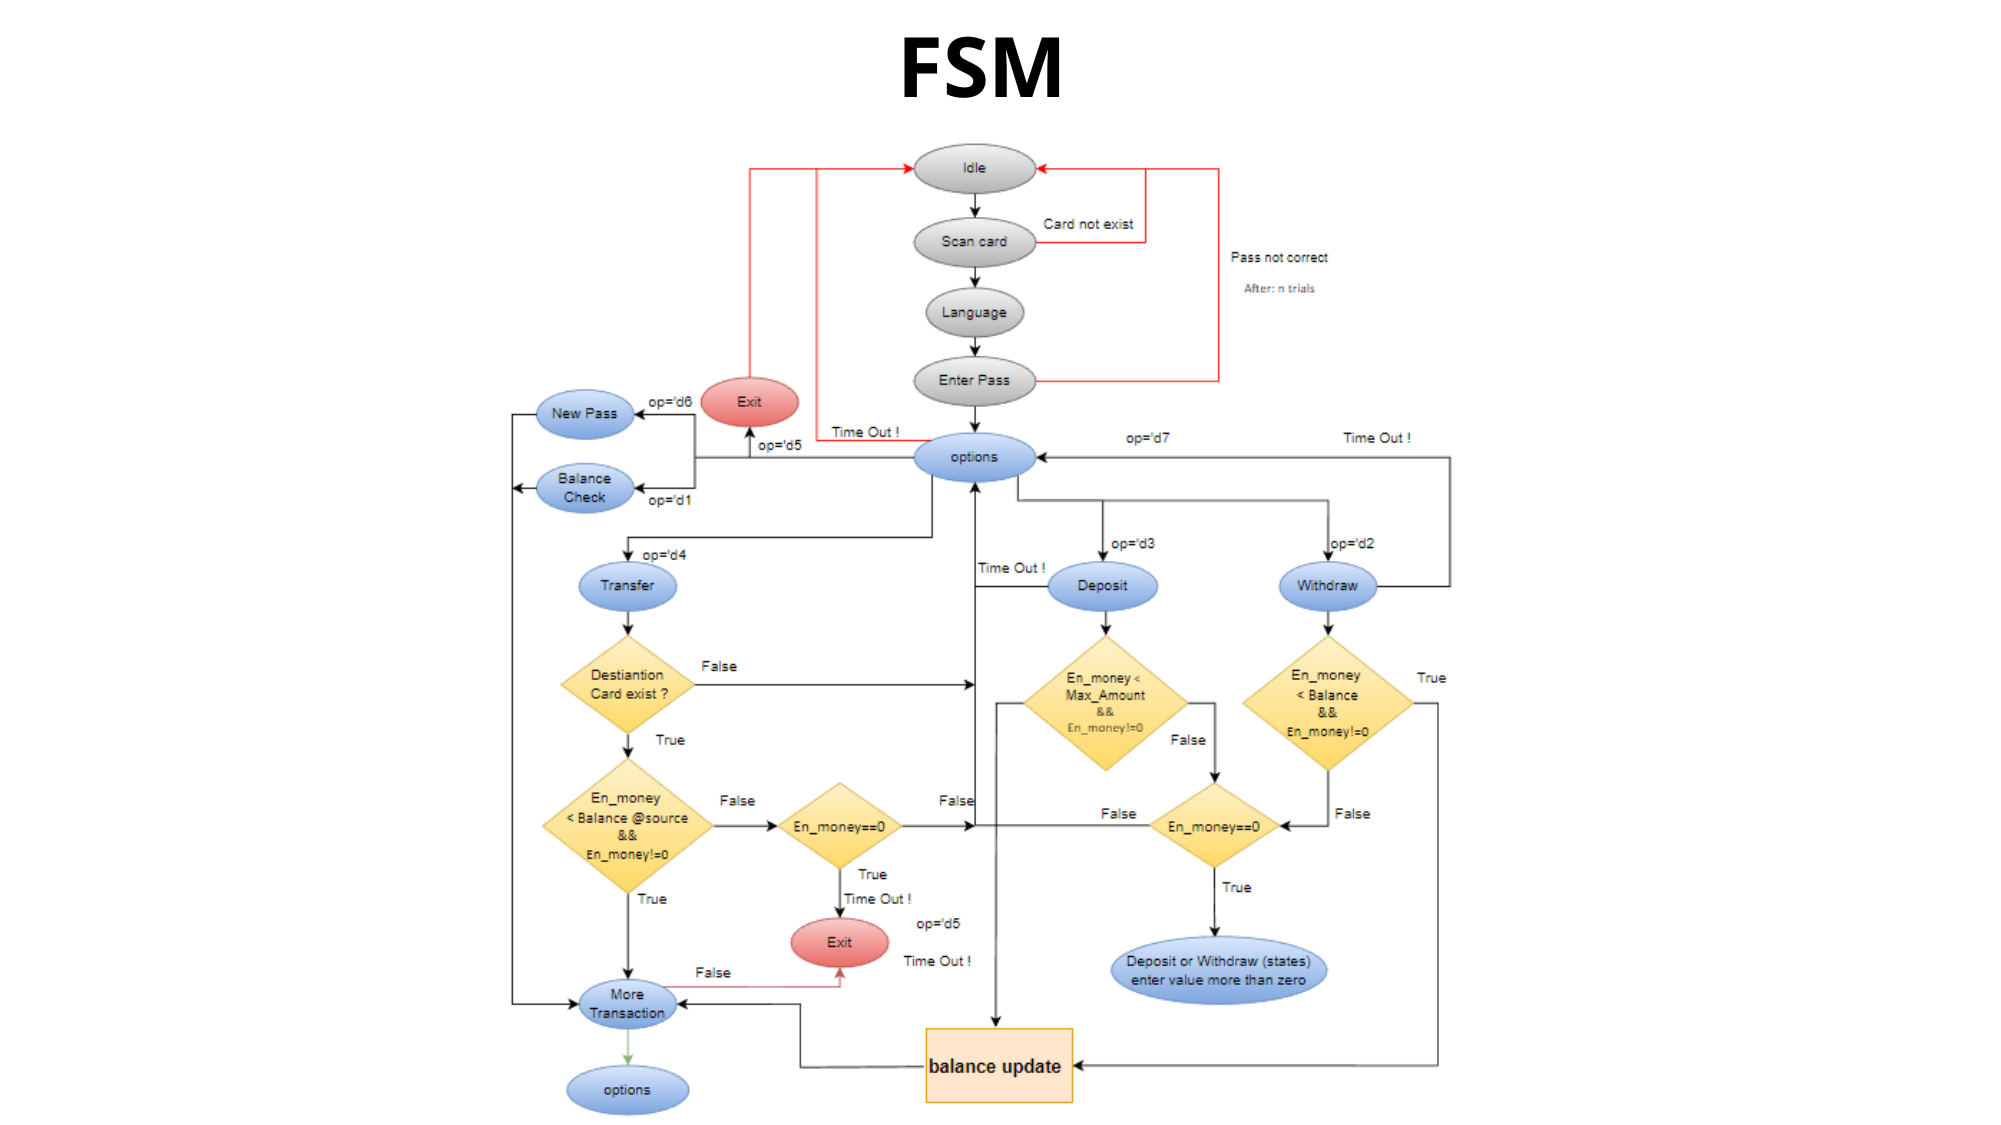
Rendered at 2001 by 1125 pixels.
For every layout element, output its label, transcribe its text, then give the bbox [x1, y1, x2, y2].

text_box FSM [306, 0, 1659, 164]
picture [502, 141, 1463, 1125]
